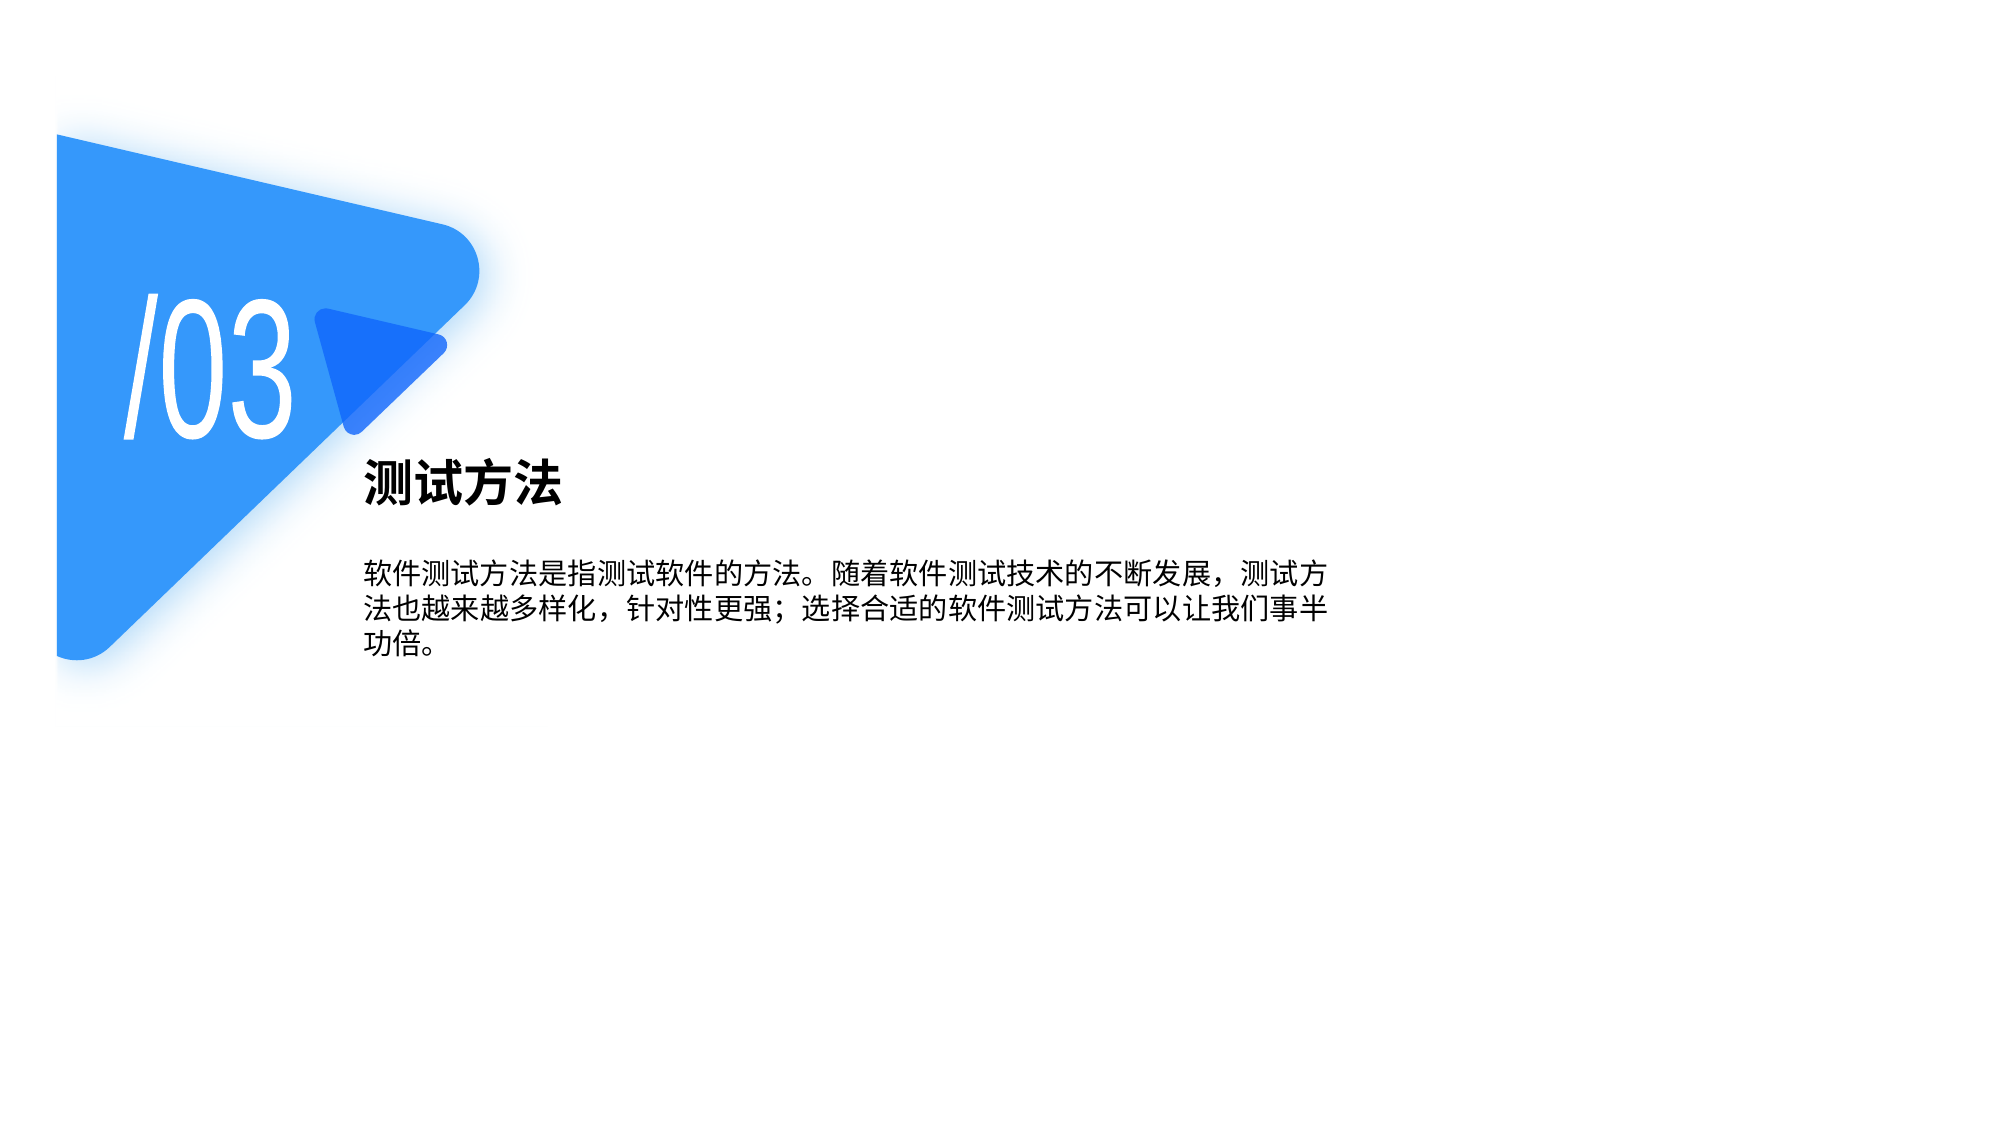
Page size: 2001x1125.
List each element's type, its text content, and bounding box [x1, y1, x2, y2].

text_box [233, 299, 291, 439]
text_box 软件测试方法是指测试软件的方法。随着软件测试技术的不断发展，测试方法也越来越多样化，针对性更强；选择合适的软件测试方法可以让我们事半功倍。 [348, 547, 1349, 668]
title 测试方法 [348, 372, 1238, 520]
text_box [164, 299, 222, 439]
text_box [124, 294, 157, 439]
